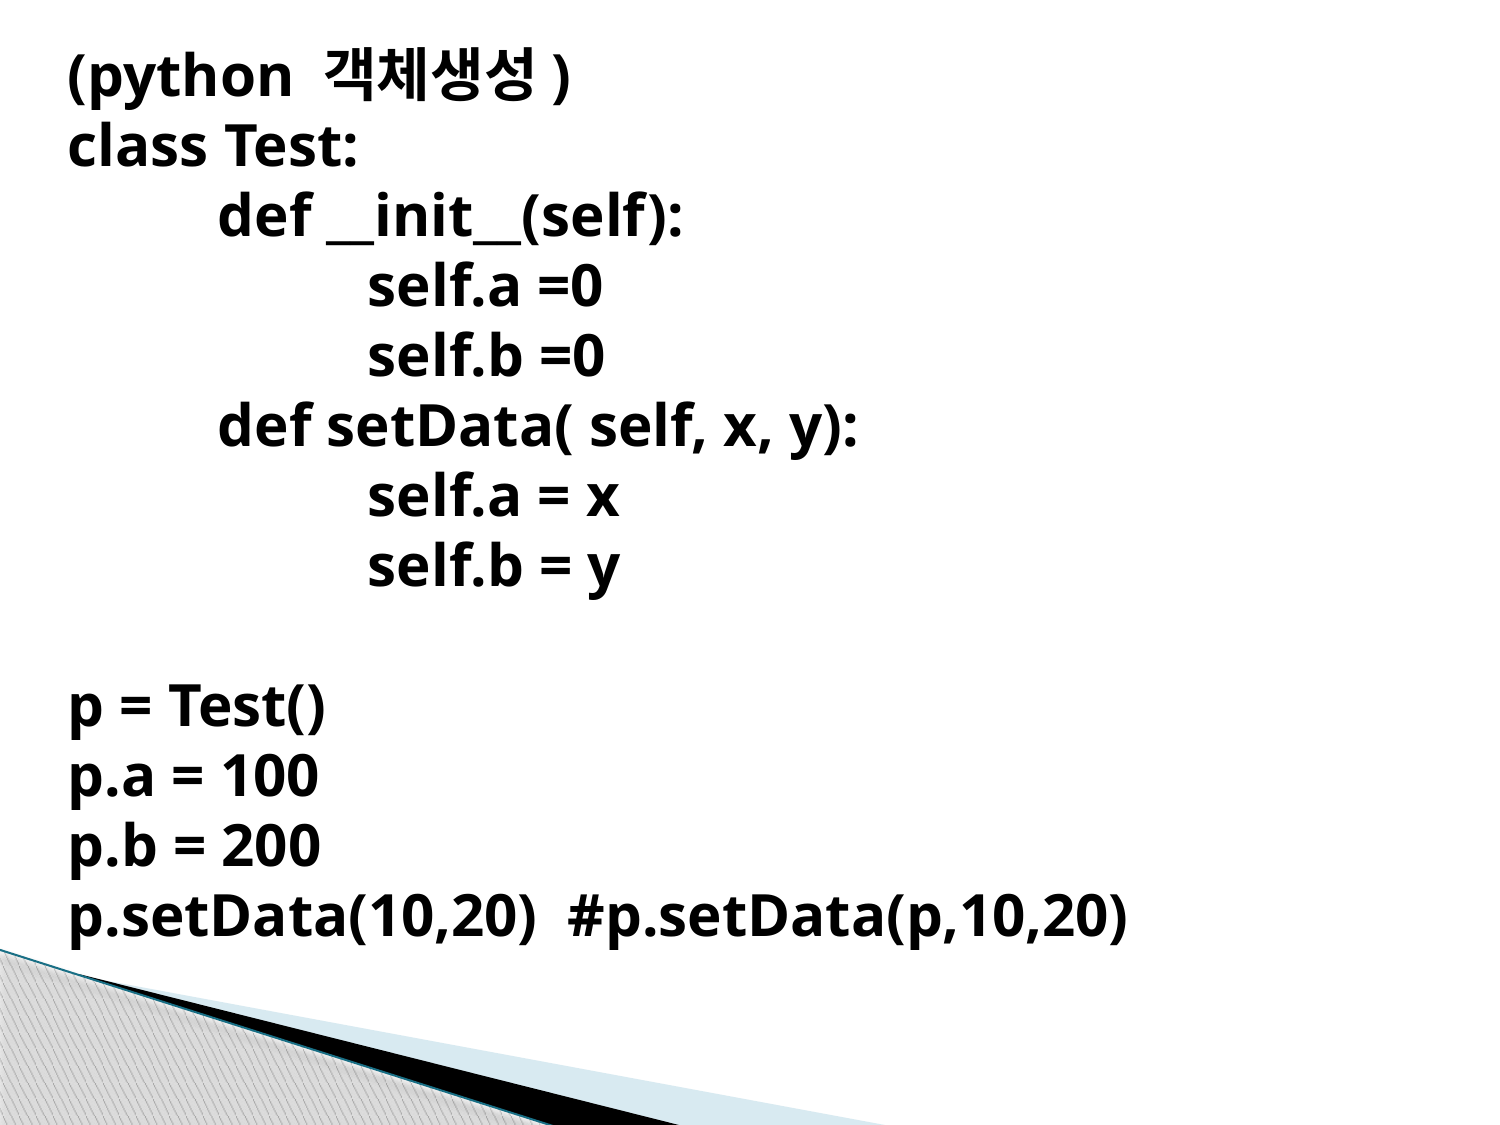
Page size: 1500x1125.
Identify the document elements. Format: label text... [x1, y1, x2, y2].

text_box (python 객체생성) class Test: def __init__(self): self.a =0 self.b =0 def setData( self, x, y): self.a = x self.b = y p = Test() p.a = 100 p.b = 200 p.setData(10,20) #p.setData(p,10,20) [53, 30, 1400, 956]
